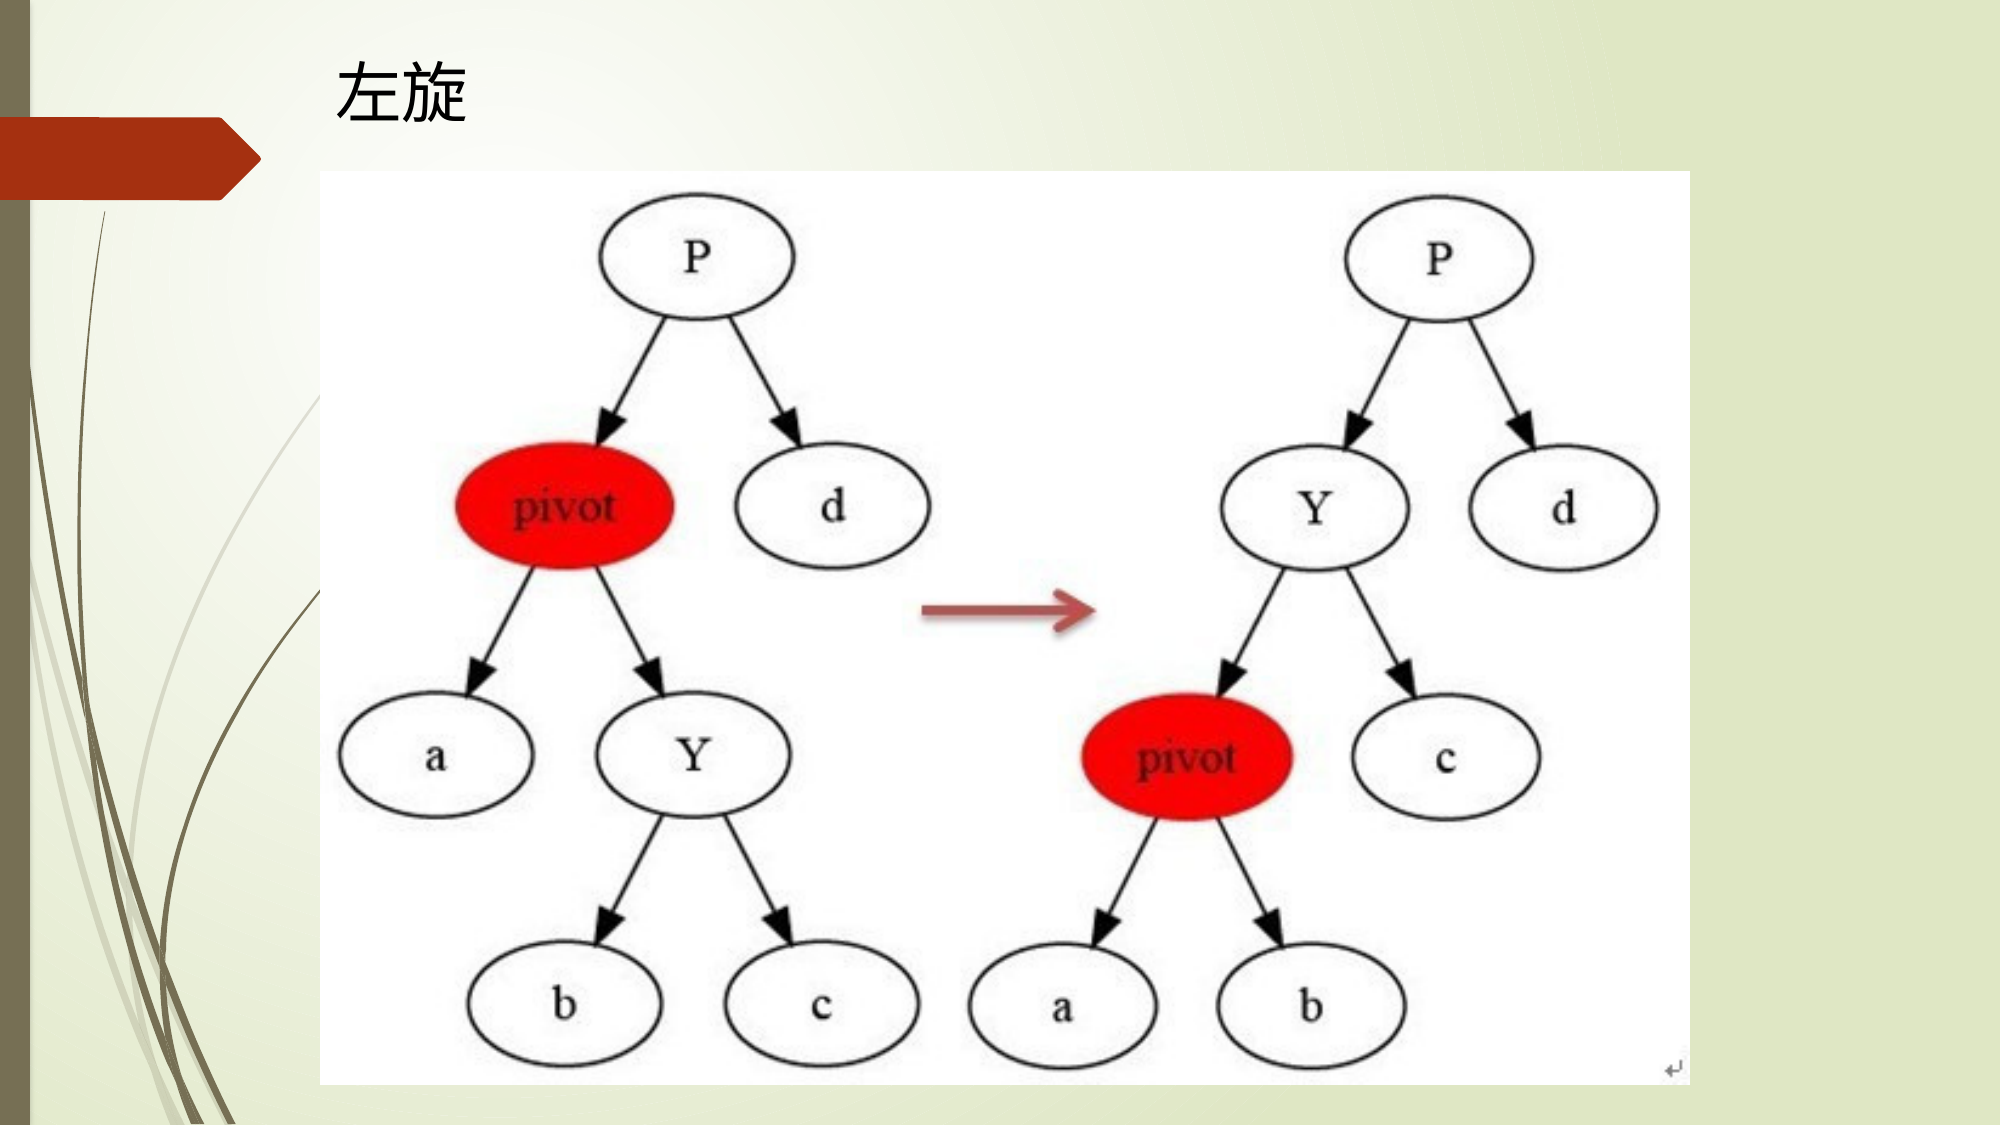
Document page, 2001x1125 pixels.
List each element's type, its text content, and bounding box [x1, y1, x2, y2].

text_box 左旋 [320, 43, 575, 138]
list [320, 171, 1690, 1085]
